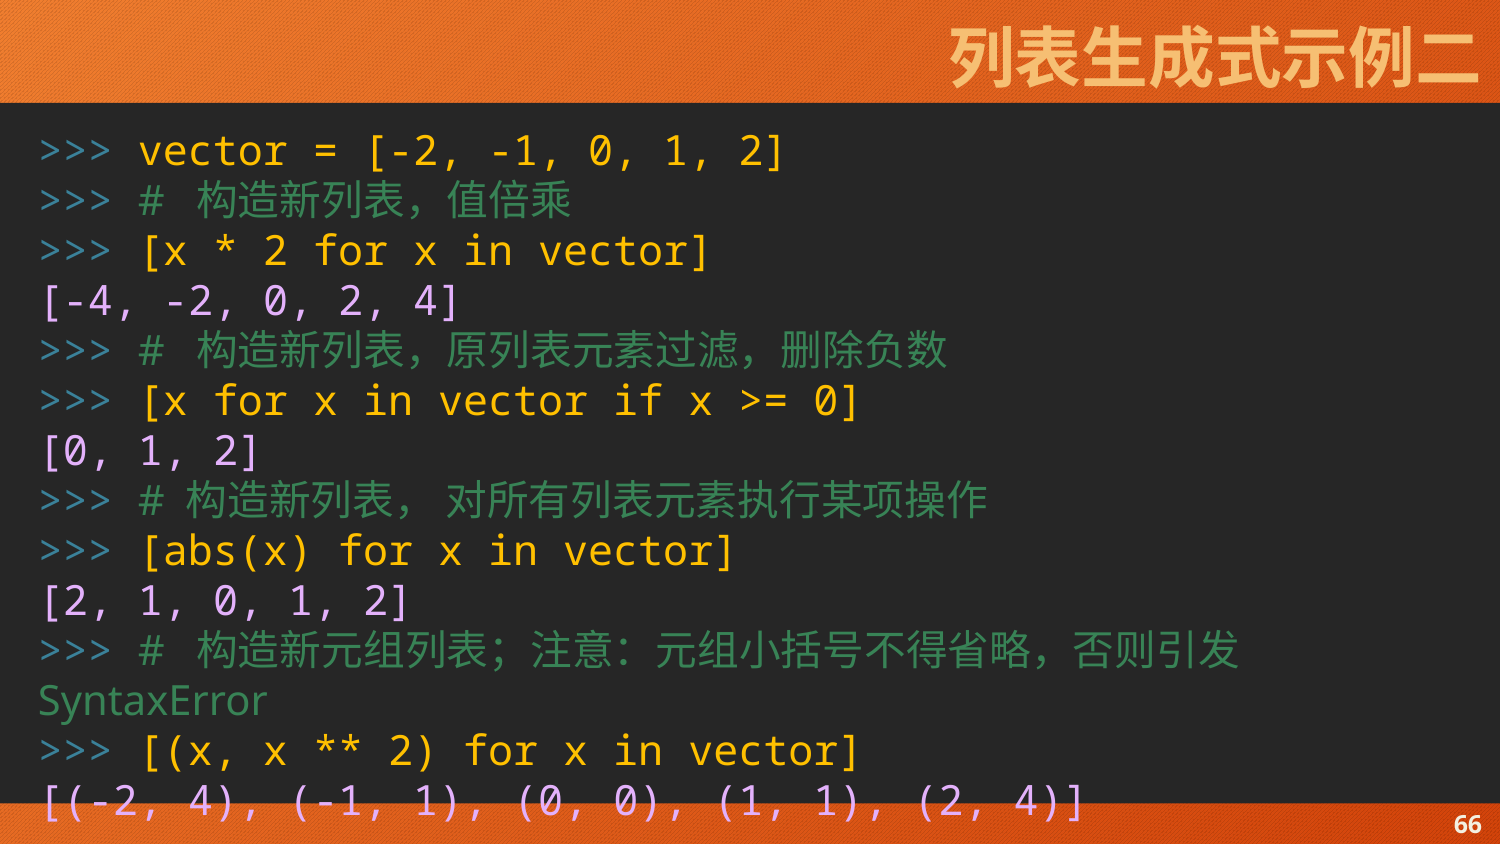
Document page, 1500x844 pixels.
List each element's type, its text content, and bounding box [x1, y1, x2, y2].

list >>> vector = [-2, -1, 0, 1, 2] >>> # 构造新列表，值倍乘 >>> [x * 2 for x in vector] [-4, -2, 0, 2, 4] >>> # 构造新列表，原列表元素过滤，删除负数 >>> [x for x in vector if x >= 0] [0, 1, 2] >>> # 构造新列表， 对所有列表元素执行某项操作 >>> [abs(x) for x in vector] [2, 1, 0, 1, 2] >>> # 构造新元组列表；注意：元组小括号不得省略，否则引发 SyntaxError >>> [(x, x ** 2) for x in vector] [(-2, 4), (-1, 1), (0, 0), (1, 1), (2, 4)] [31, 118, 1491, 804]
slide_number 66 [1346, 809, 1489, 843]
title 列表生成式示例二 [12, 0, 1489, 112]
